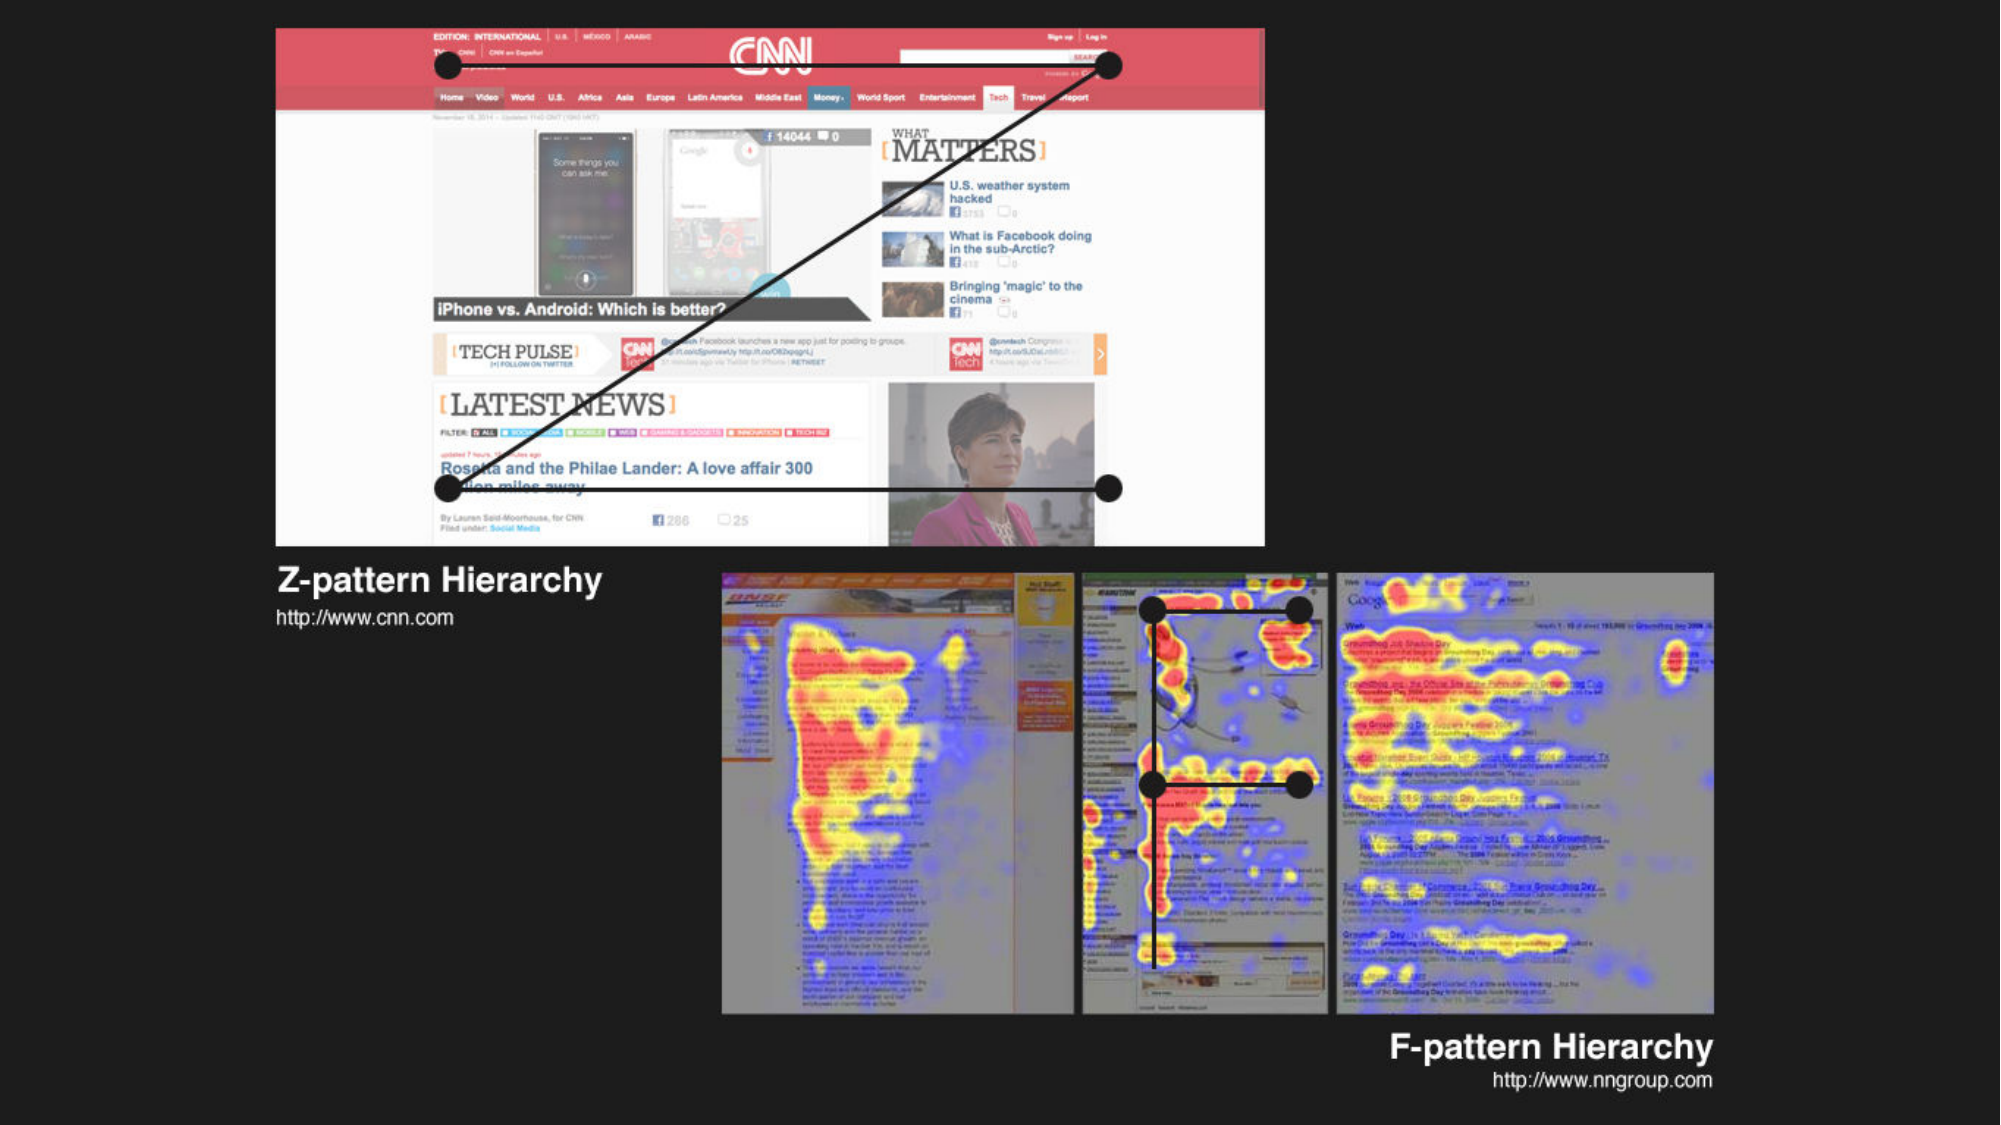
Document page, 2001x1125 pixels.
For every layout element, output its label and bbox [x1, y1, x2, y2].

picture [248, 0, 1752, 1125]
